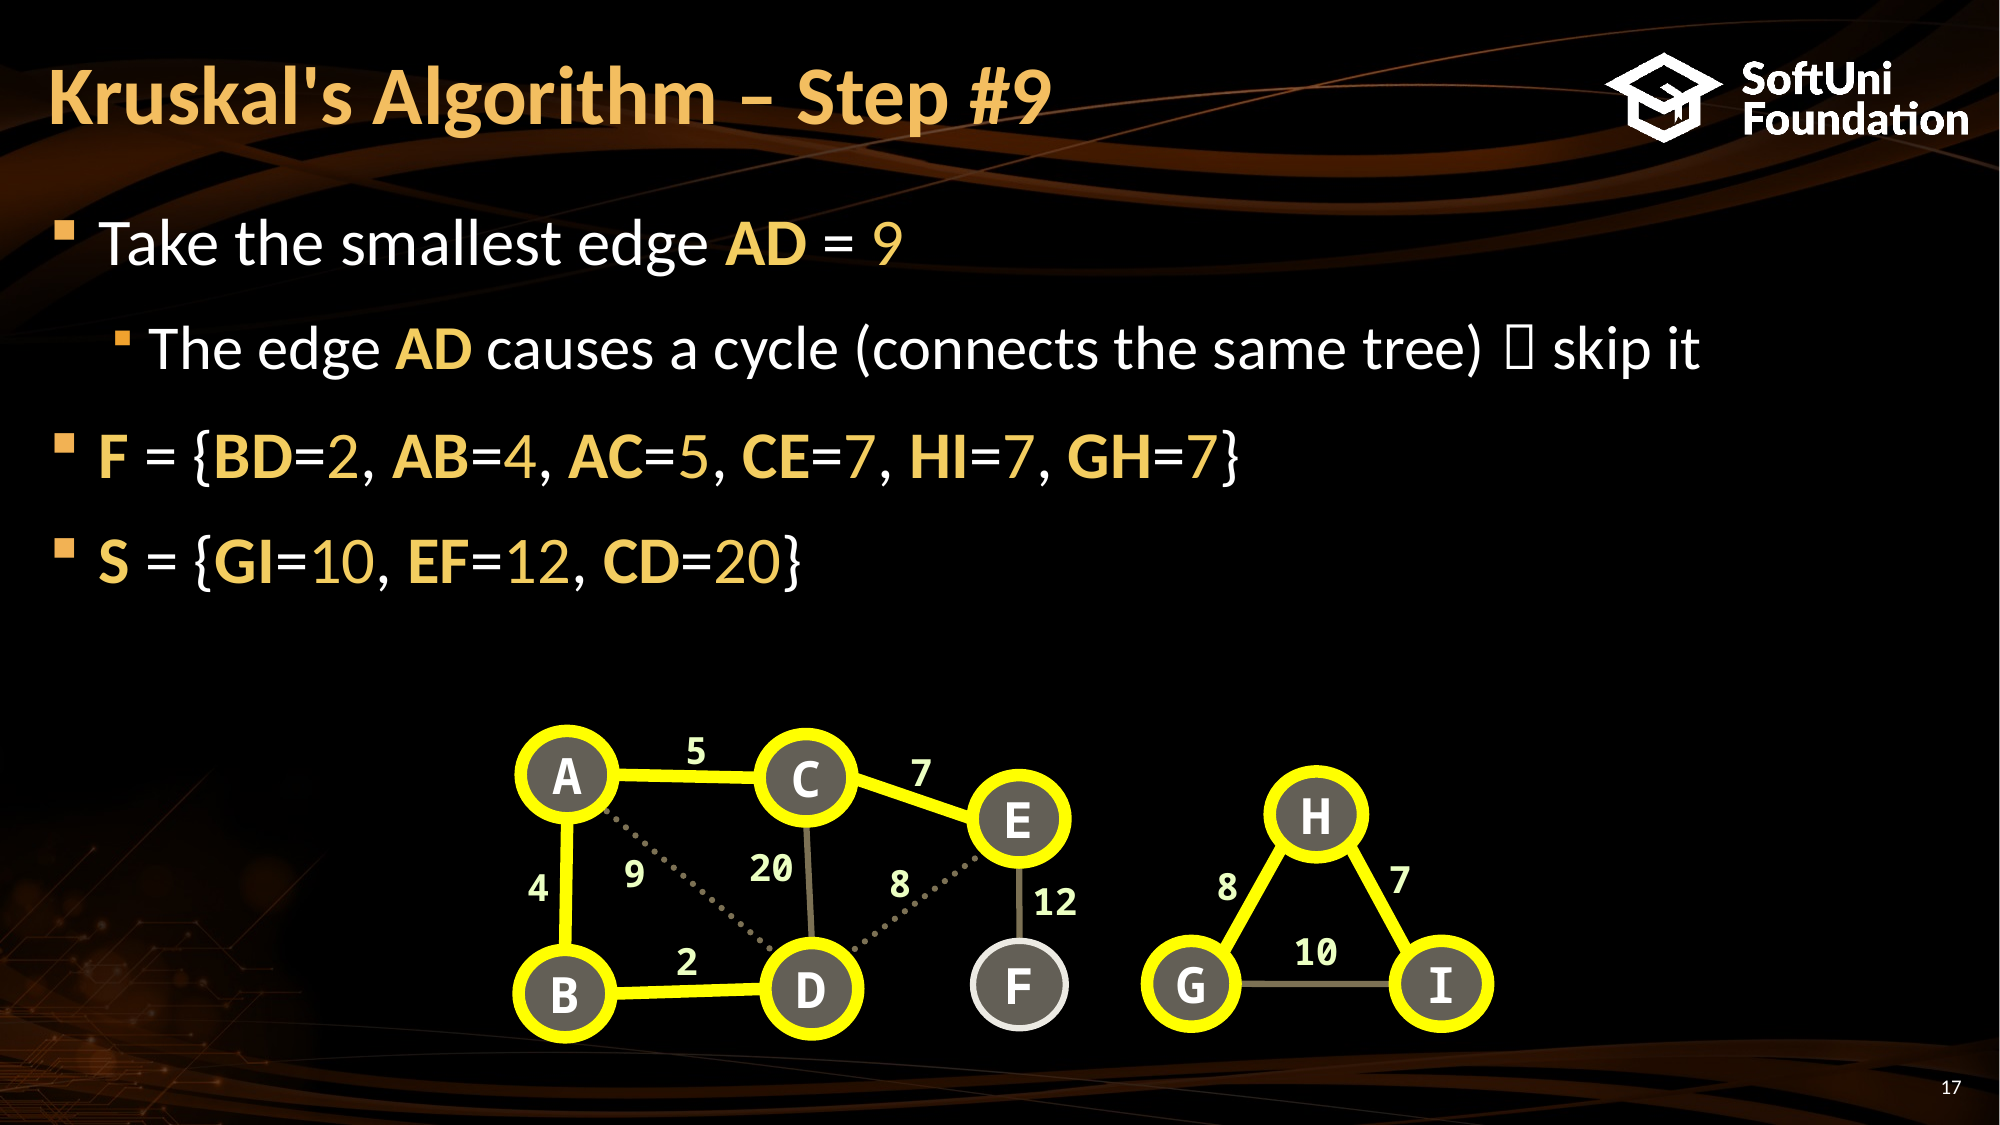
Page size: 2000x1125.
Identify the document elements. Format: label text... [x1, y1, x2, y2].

picture [0, 0, 2000, 1125]
text_box Take the smallest edge AD = 9 The edge AD causes a cycle (connects the same tree)  skip it F = {BD=2, AB=4, AC=5, CE=7, HI=7, GH=7} S = {GI=10, EF=12, CD=20} [31, 188, 1968, 1103]
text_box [512, 719, 1489, 1038]
text_box Kruskal's Algorithm – Step #9 [30, 6, 1602, 189]
